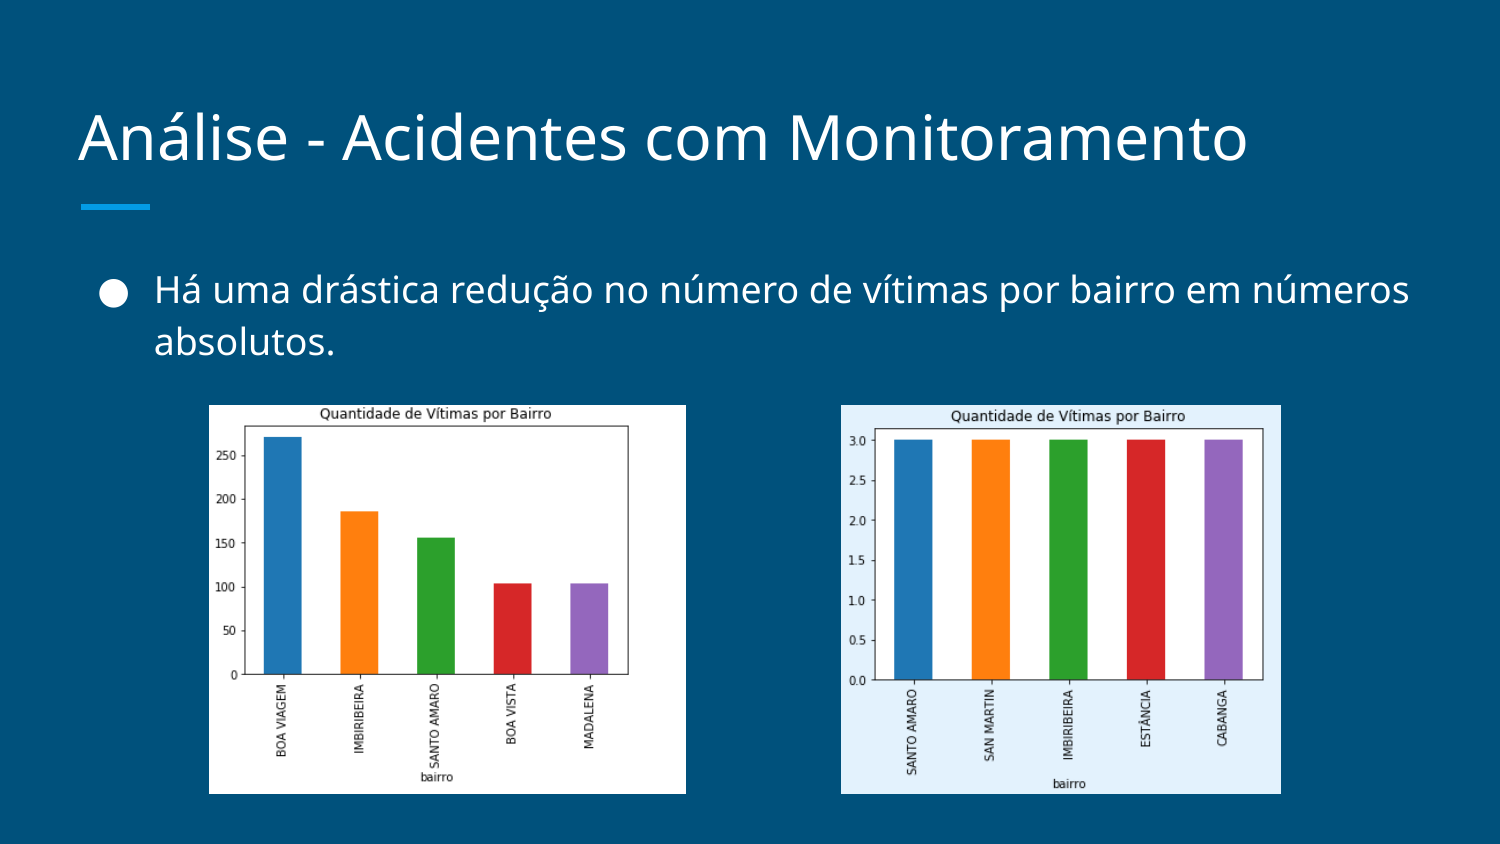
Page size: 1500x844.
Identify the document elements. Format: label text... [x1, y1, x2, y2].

picture [842, 406, 1280, 793]
picture [210, 406, 685, 793]
list Há uma drástica redução no número de vítimas por bairro em números absolutos. [63, 244, 1437, 406]
title Análise - Acidentes com Monitoramento [63, 75, 1437, 188]
